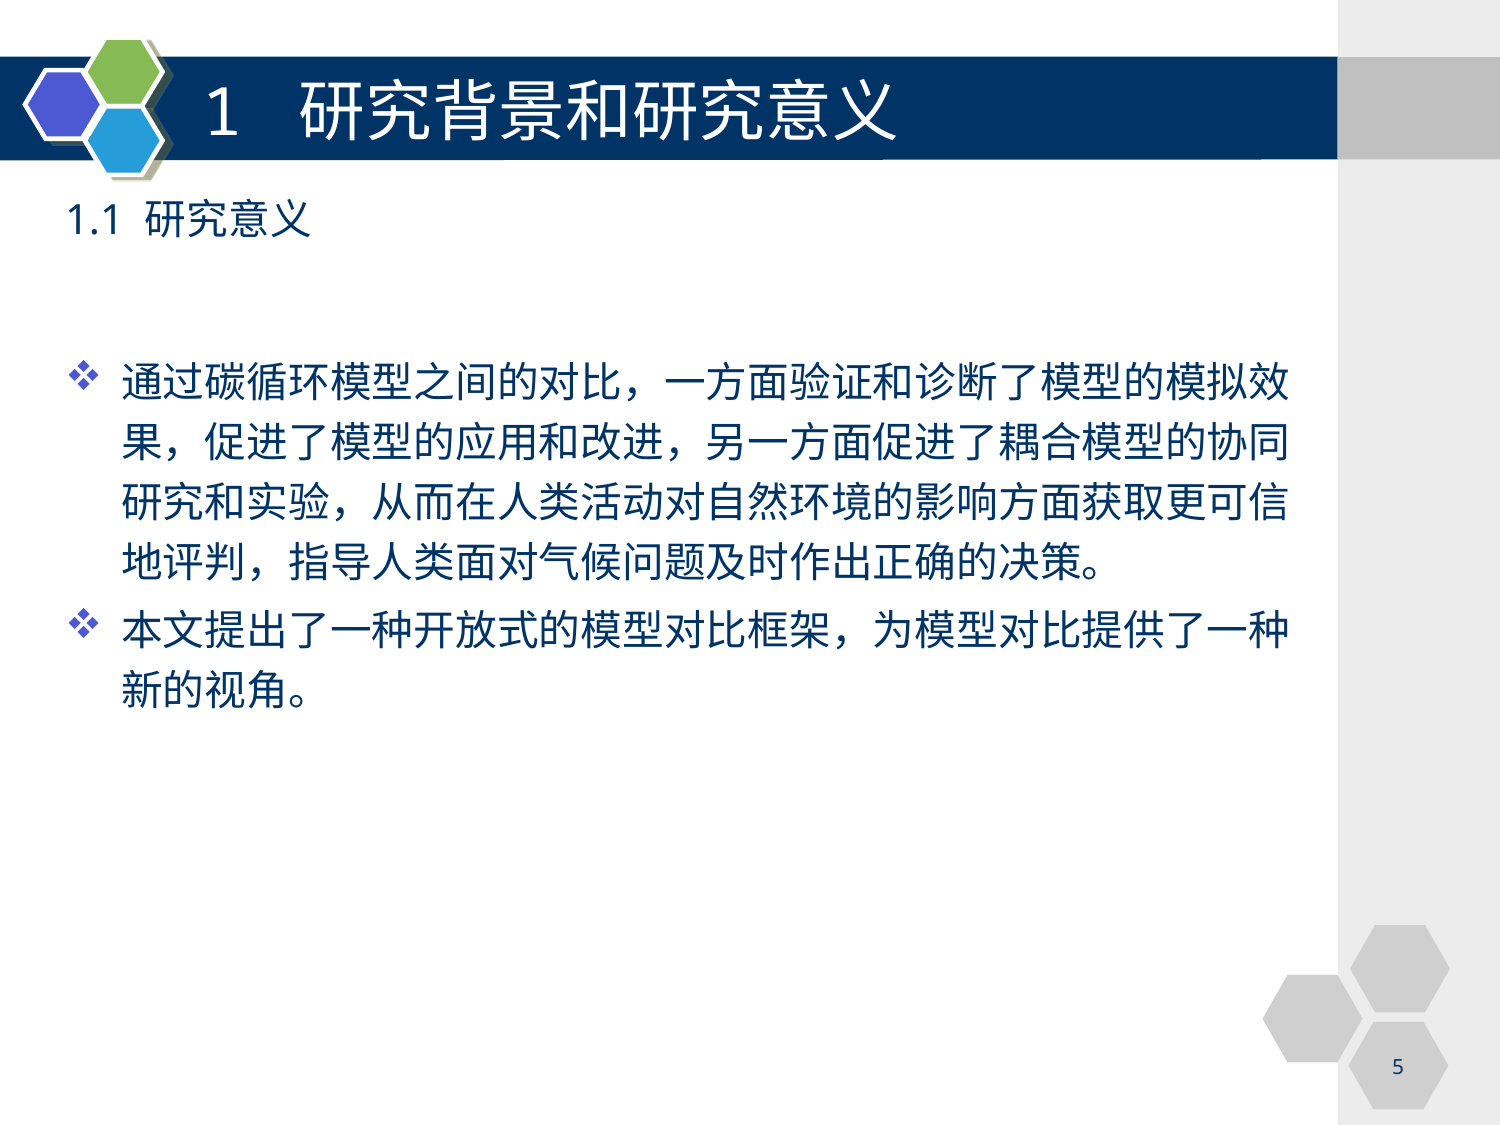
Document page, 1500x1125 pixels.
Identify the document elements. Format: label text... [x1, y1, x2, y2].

slide_number 5 [1360, 1045, 1436, 1084]
title 1 研究背景和研究意义 [187, 62, 1301, 156]
text_box 1.1 研究意义 [49, 174, 1176, 244]
list 通过碳循环模型之间的对比，一方面验证和诊断了模型的模拟效果，促进了模型的应用和改进，另一方面促进了耦合模型的协同研究和实验，从而在人类活动对自然环境的影响方面获取更可信地评判，指导人类面对气候问题及时作出正确的决策。 本文提出了一种开放式的模型对比框架，为模型对比提供了一种新的视角。 [49, 337, 1341, 833]
